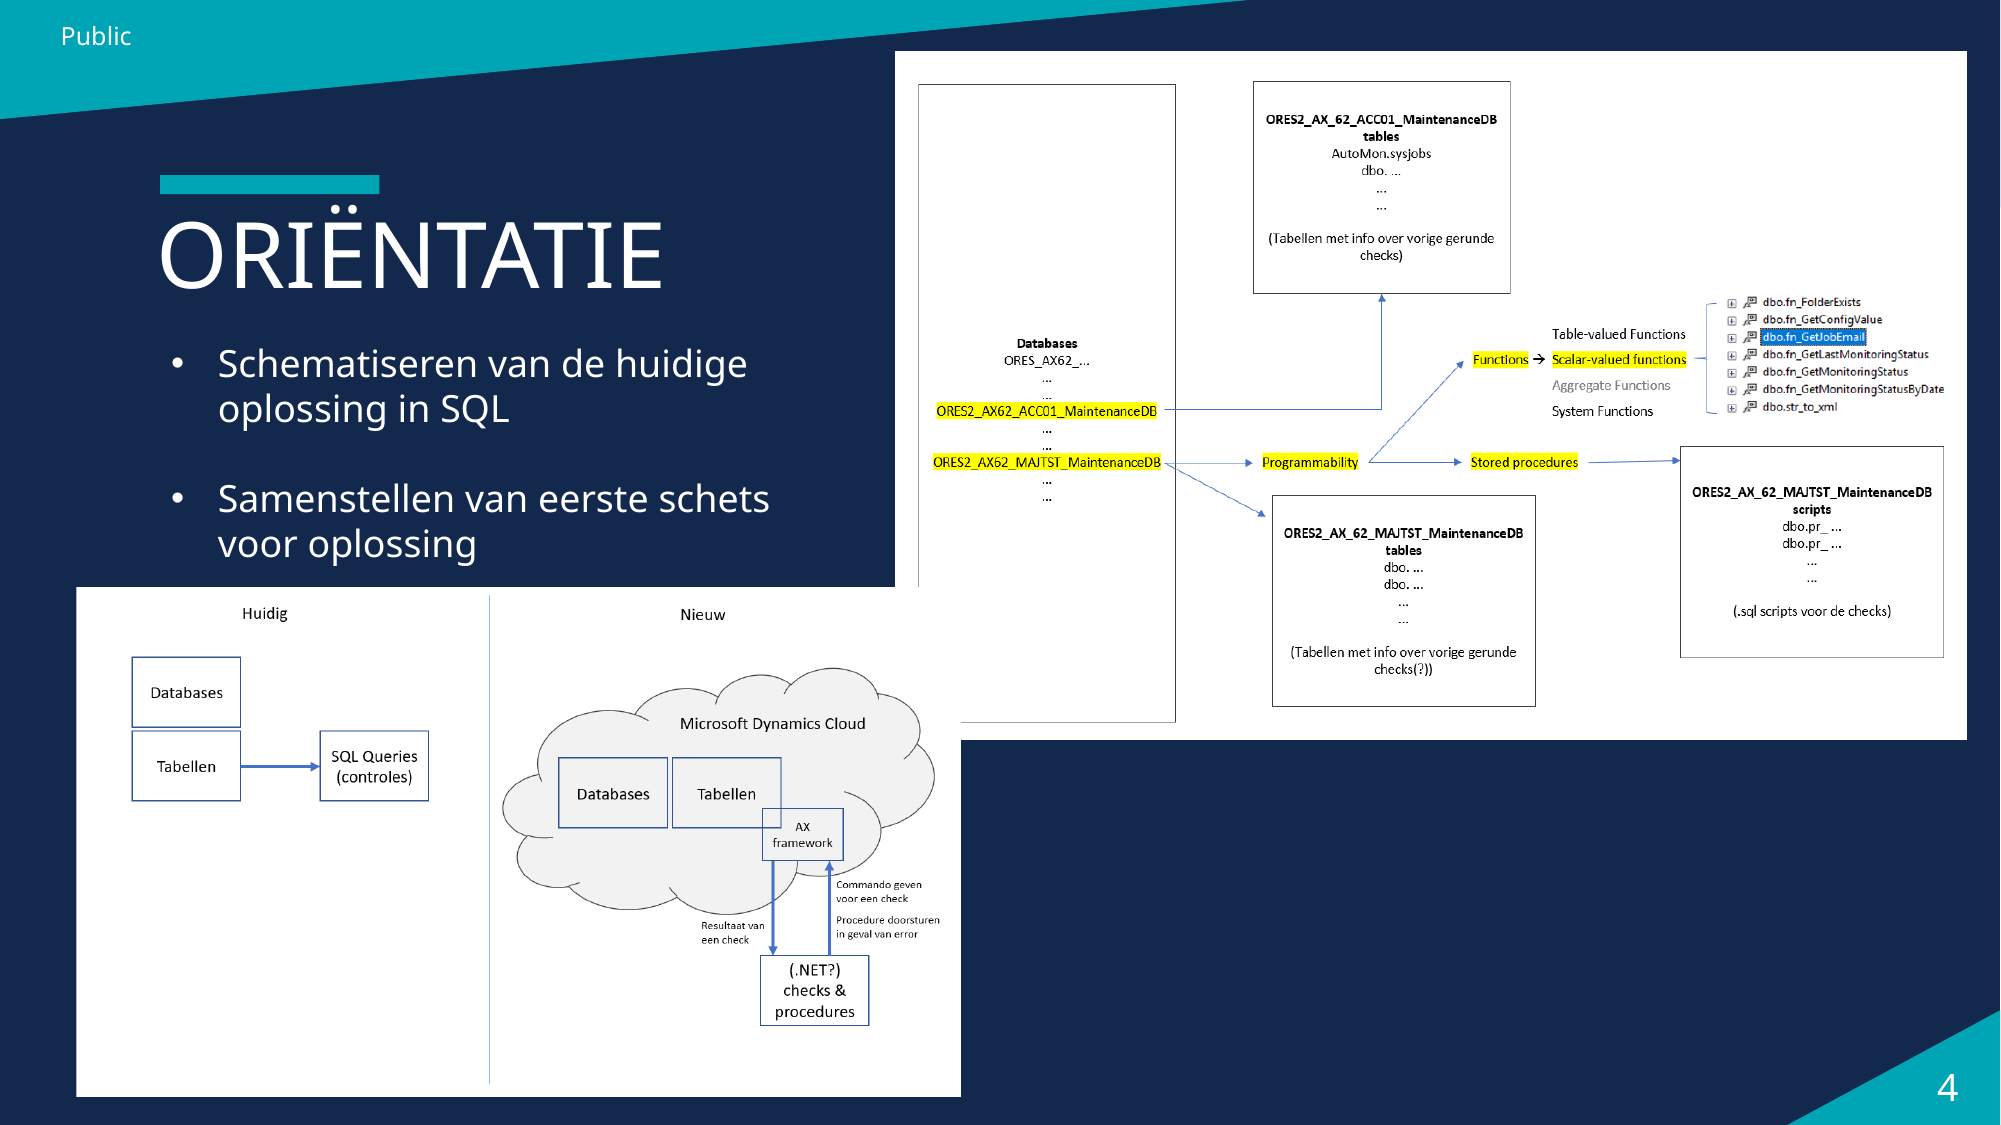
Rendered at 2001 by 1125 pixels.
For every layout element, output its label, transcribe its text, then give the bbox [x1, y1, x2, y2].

title ORIËNTATIE [141, 202, 895, 304]
slide_number 4 [1896, 1069, 1999, 1110]
picture [76, 51, 1967, 1098]
text_box Schematiseren van de huidige oplossing in SQL Samenstellen van eerste schets voor oplossing [156, 332, 867, 573]
footer Public [1, 17, 677, 59]
